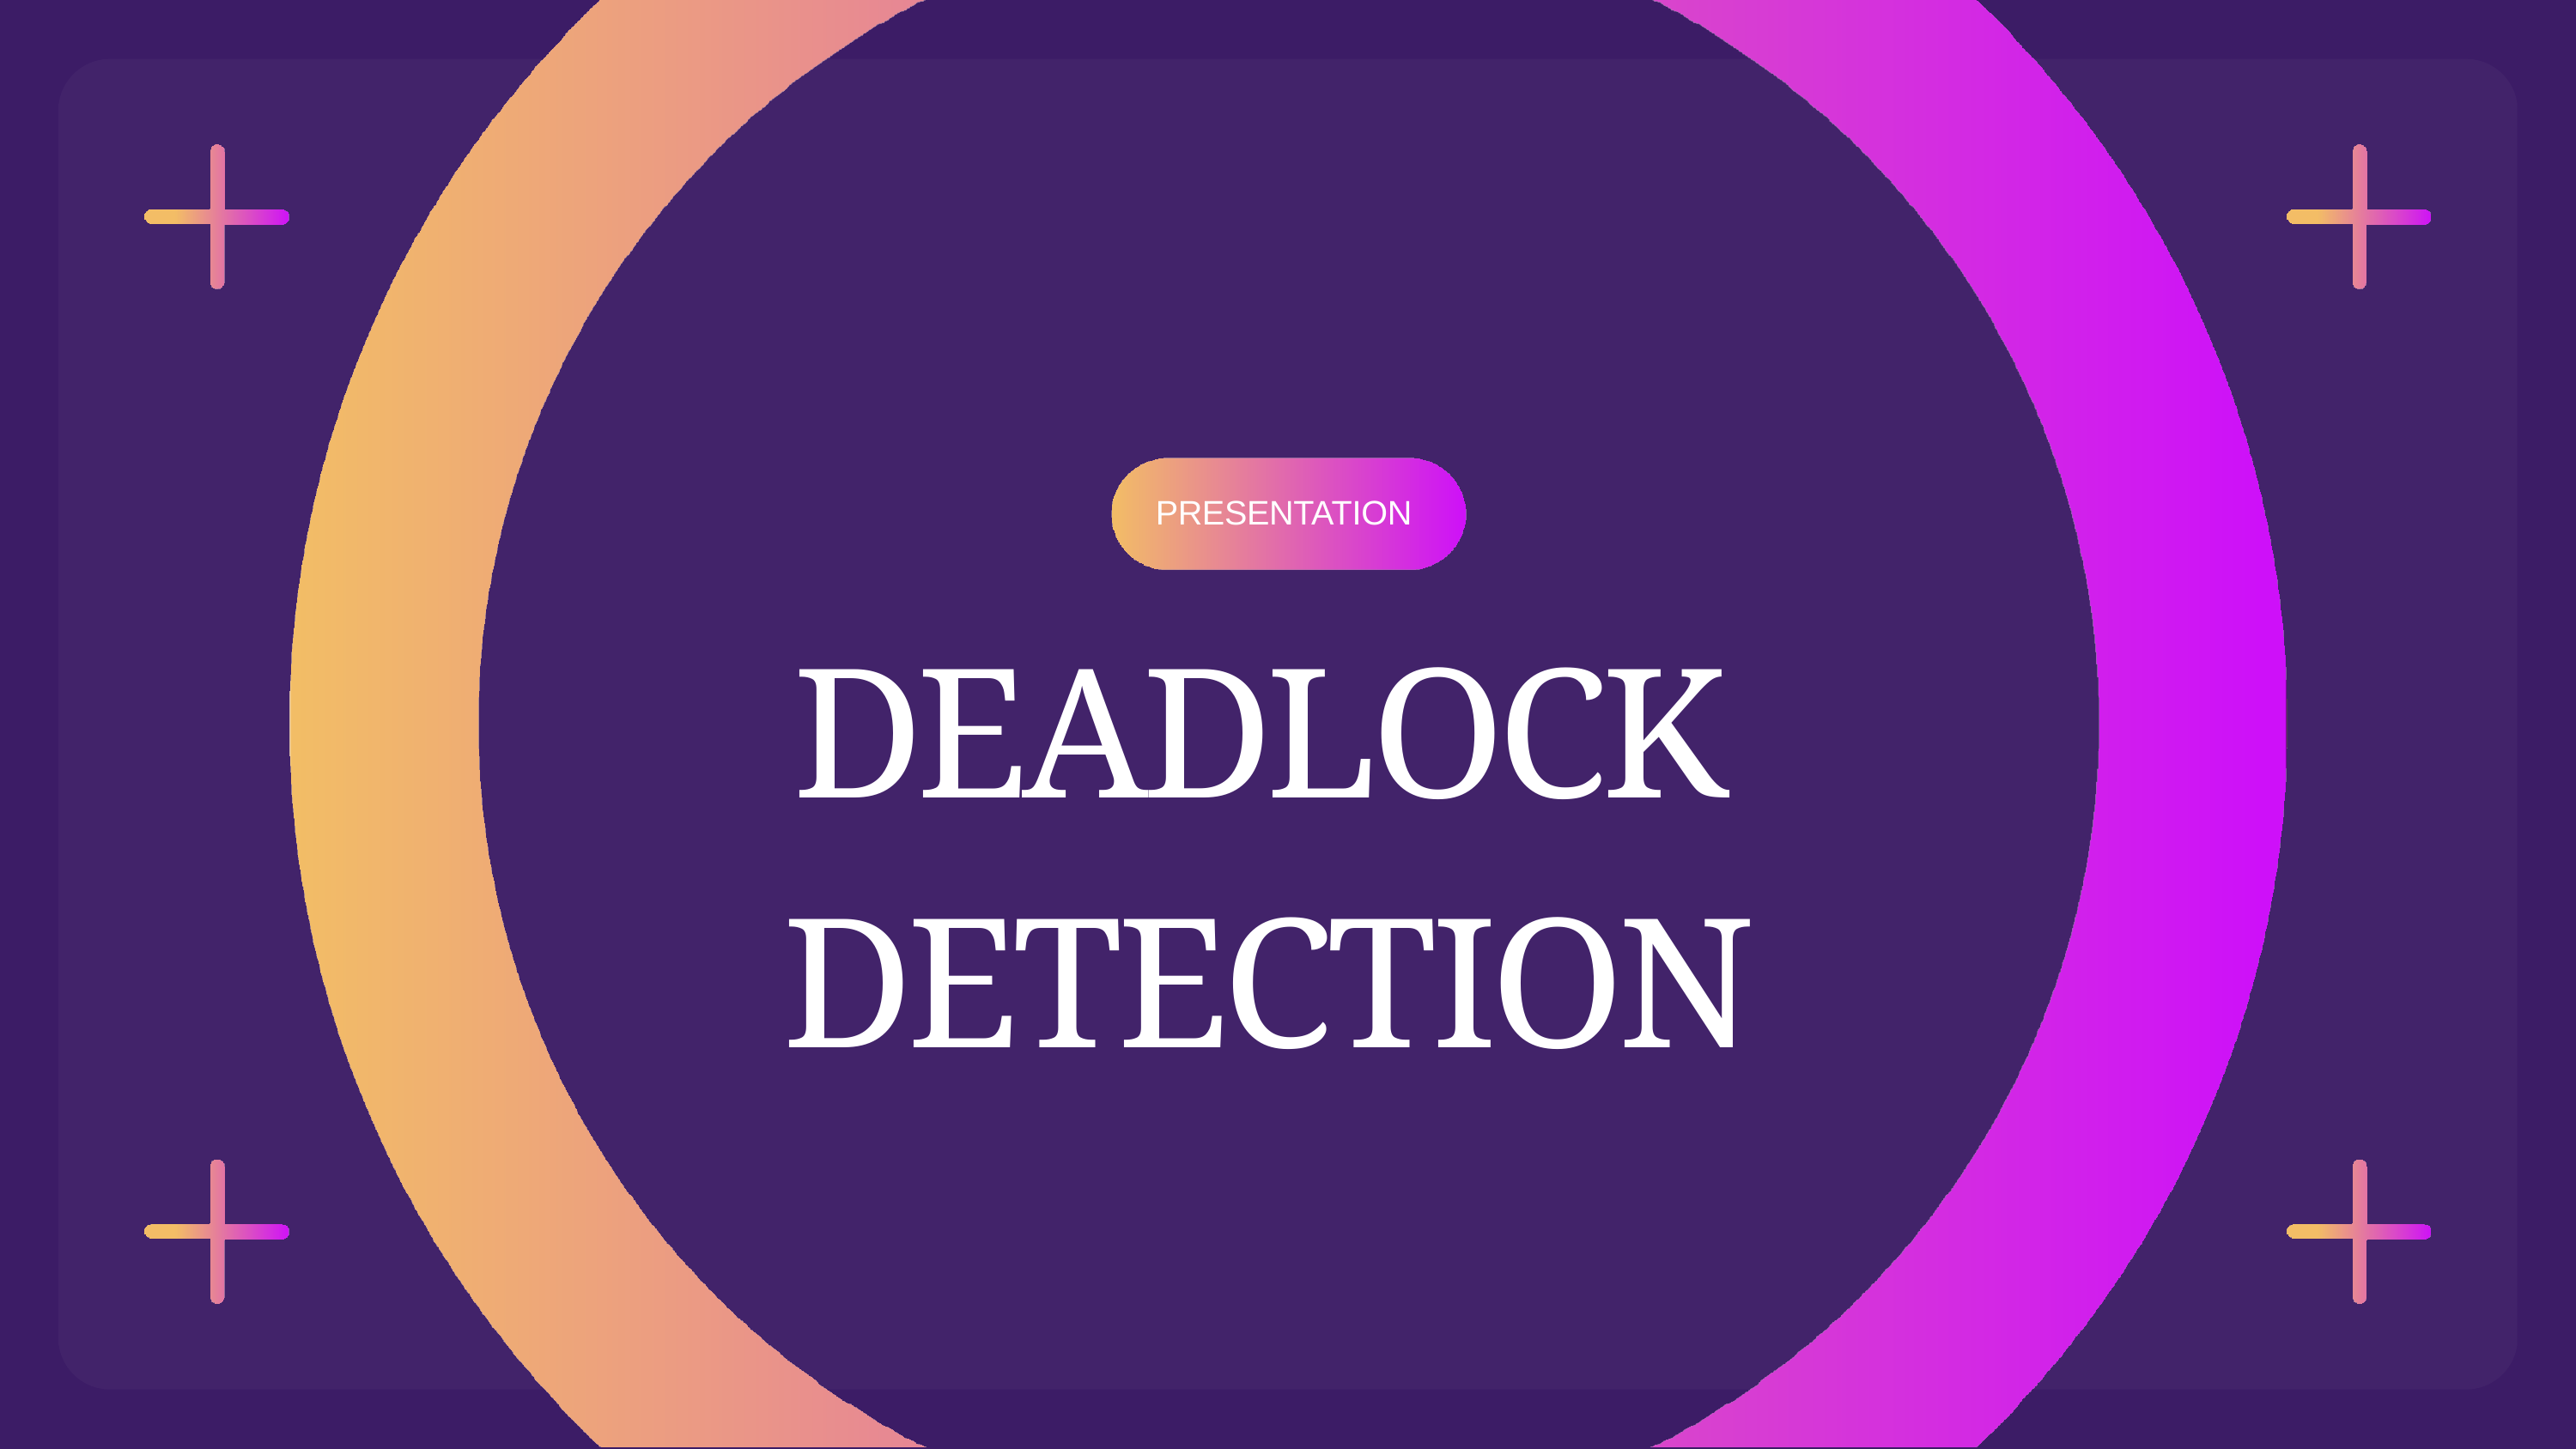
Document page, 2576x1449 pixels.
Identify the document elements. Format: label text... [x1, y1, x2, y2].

title PRESENTATION [1153, 488, 1423, 733]
picture [0, 0, 2576, 1449]
text_box DEADLOCK DETECTION [781, 581, 1795, 1084]
